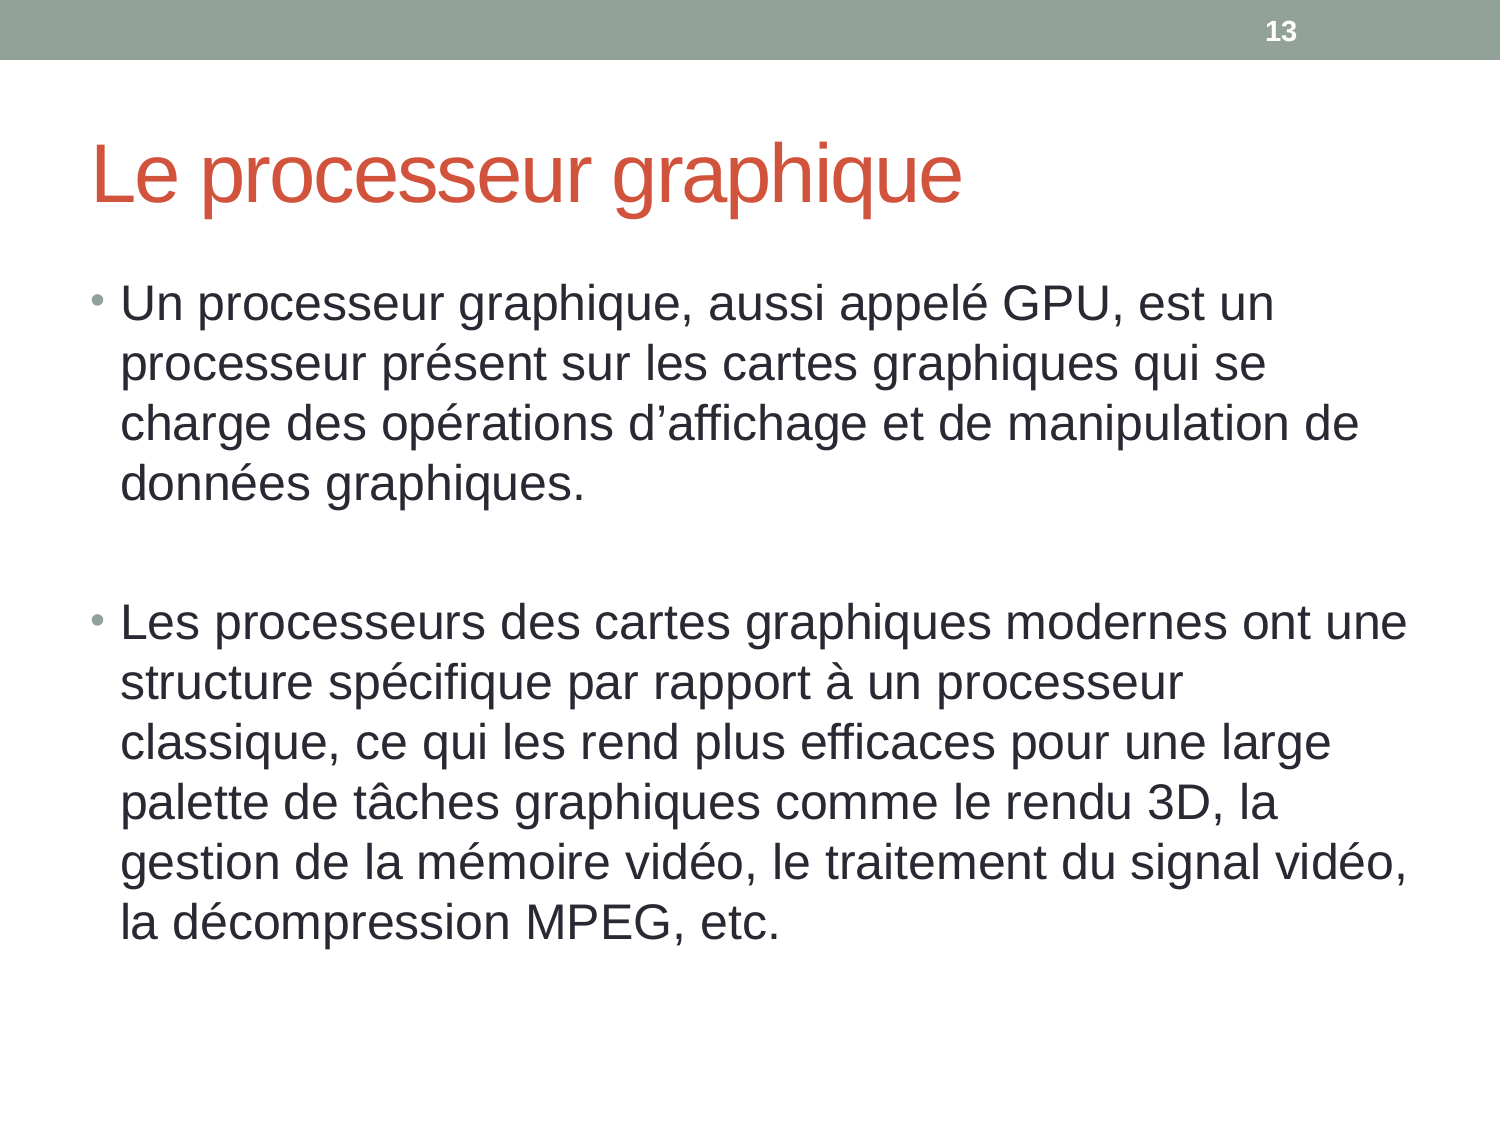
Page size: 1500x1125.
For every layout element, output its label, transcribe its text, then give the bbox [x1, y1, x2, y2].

slide_number 13 [1250, 3, 1425, 57]
title Le processeur graphique [75, 87, 1425, 250]
list Un processeur graphique, aussi appelé GPU, est un processeur présent sur les cartes graphiques qui se charge des opérations d’affichage et de manipulation de données graphiques. Les processeurs des cartes graphiques modernes ont une structure spécifique par rapport à un processeur classique, ce qui les rend plus efficaces pour une large palette de tâches graphiques comme le rendu 3D, la gestion de la mémoire vidéo, le traitement du signal vidéo, la décompression MPEG, etc. [75, 262, 1425, 1063]
